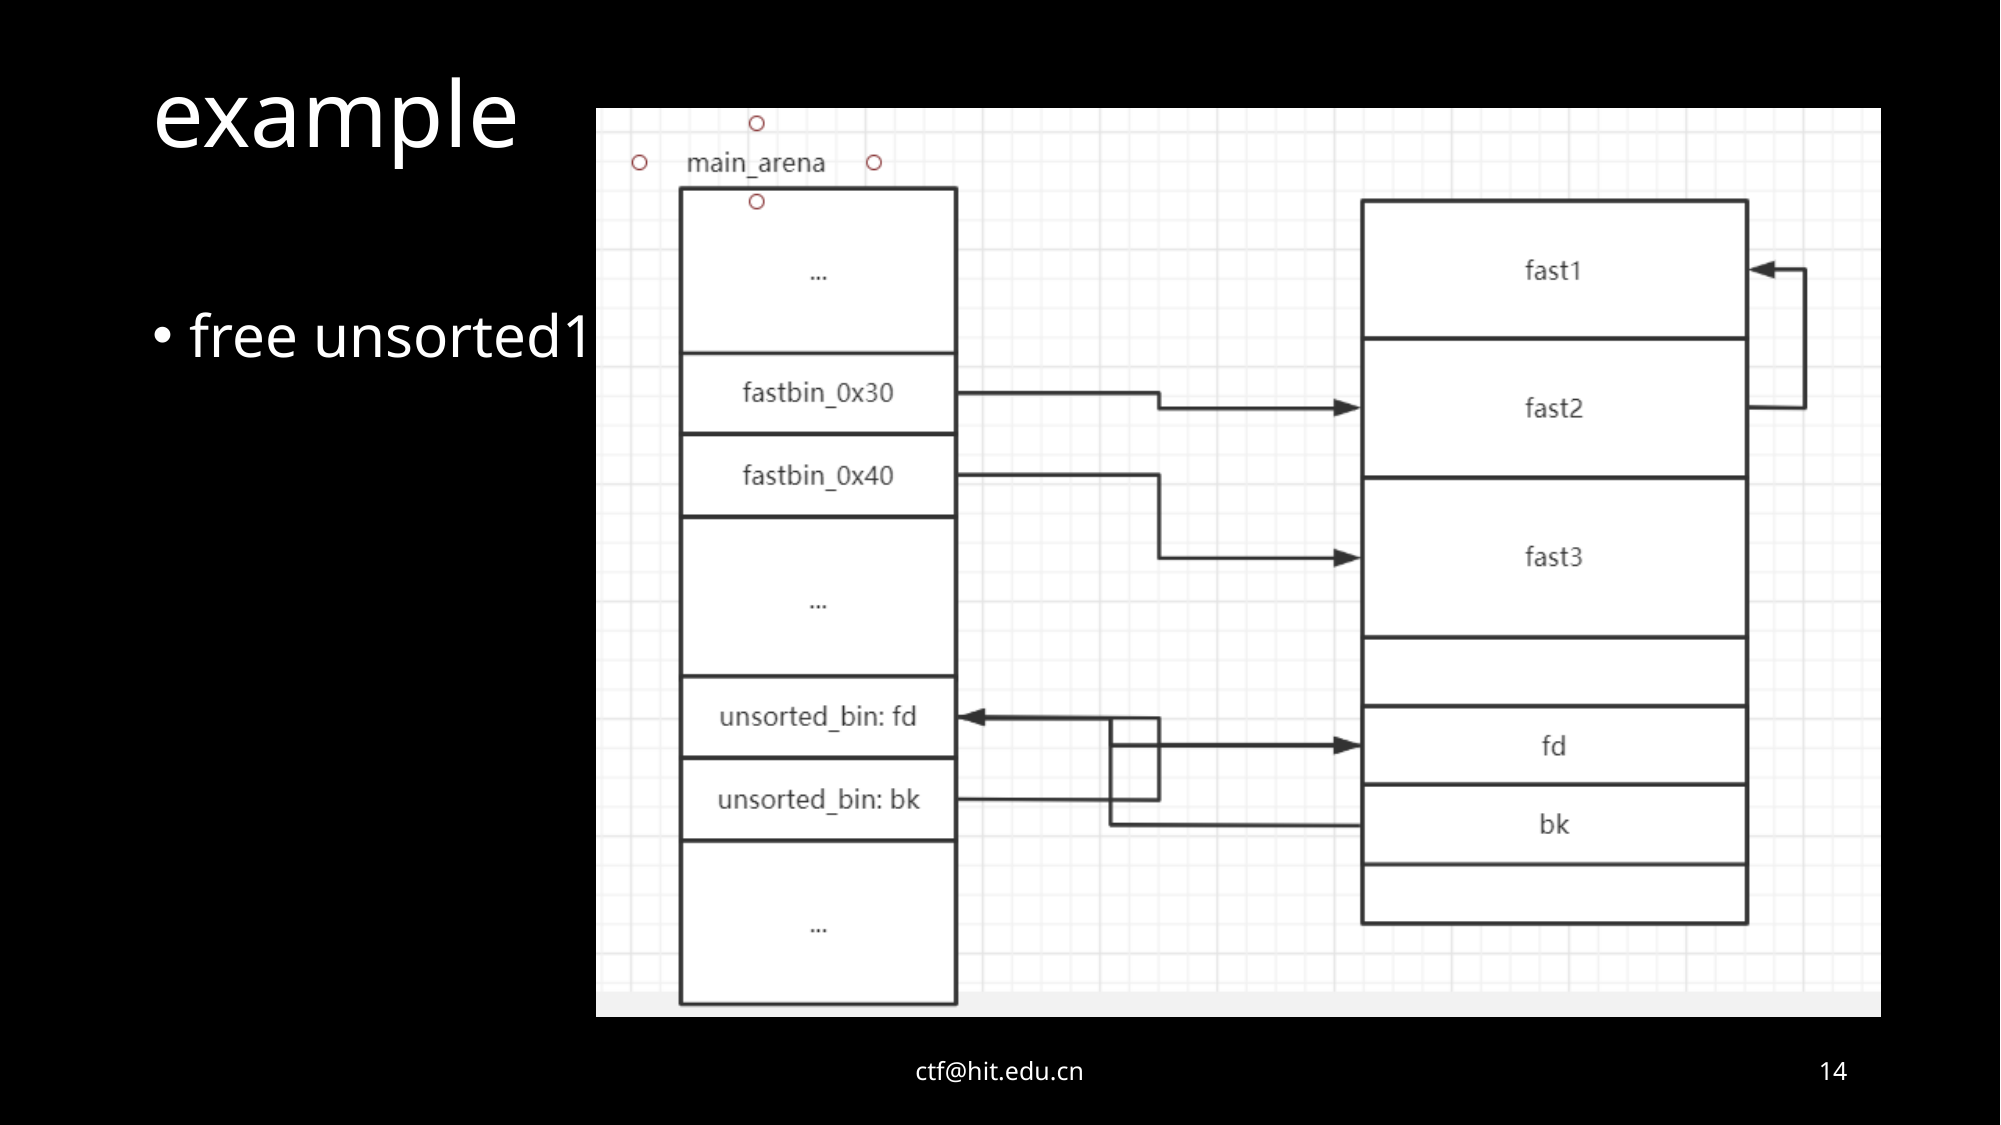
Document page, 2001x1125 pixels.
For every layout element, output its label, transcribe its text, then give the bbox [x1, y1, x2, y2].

footer ctf@hit.edu.cn [662, 1042, 1338, 1103]
slide_number 14 [1412, 1042, 1863, 1103]
picture [596, 108, 1881, 1017]
list free unsorted1 [137, 299, 596, 1014]
title example [137, 59, 1863, 176]
